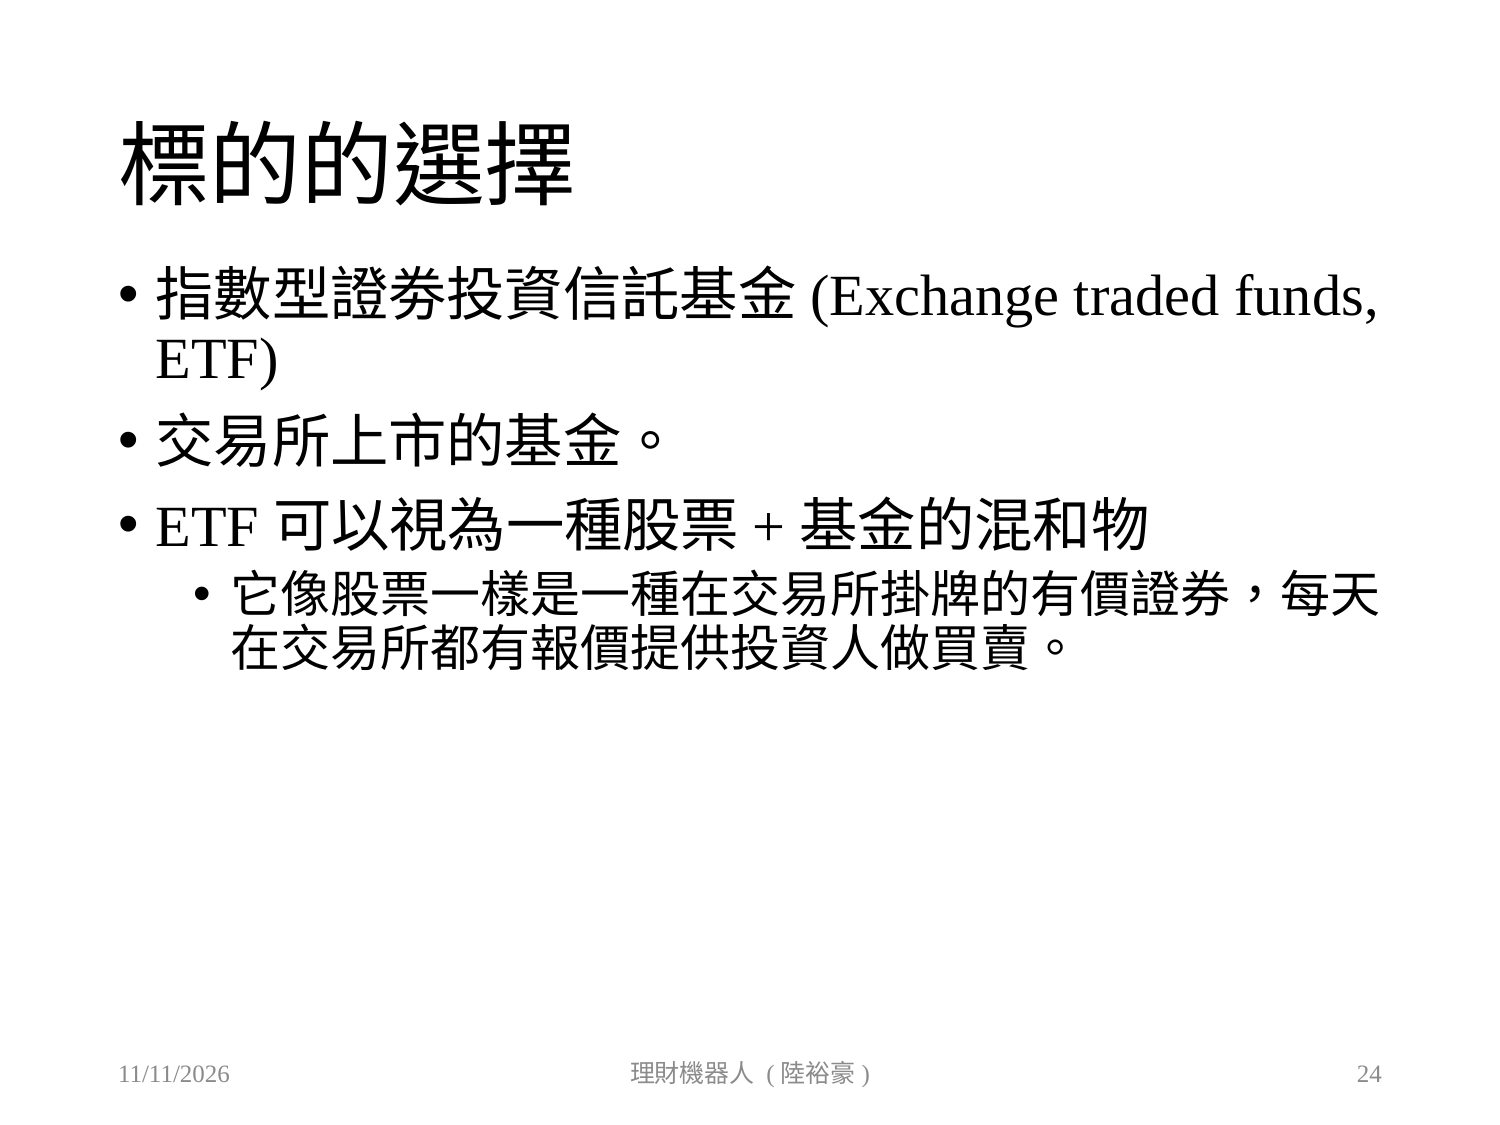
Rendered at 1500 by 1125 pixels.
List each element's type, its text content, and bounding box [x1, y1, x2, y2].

slide_number 24 [1059, 1042, 1397, 1103]
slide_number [103, 1042, 441, 1103]
title 標的的選擇 [103, 59, 1397, 258]
footer 理財機器人 (陸裕豪) [496, 1042, 1004, 1103]
list 指數型證劵投資信託基金(Exchange traded funds, ETF) 交易所上市的基金。 ETF可以視為一種股票+基金的混和物 它像股票一樣是一種在交易所掛牌的有價證券，每天在交易所都有報價提供投資人做買賣。 [103, 258, 1397, 1014]
